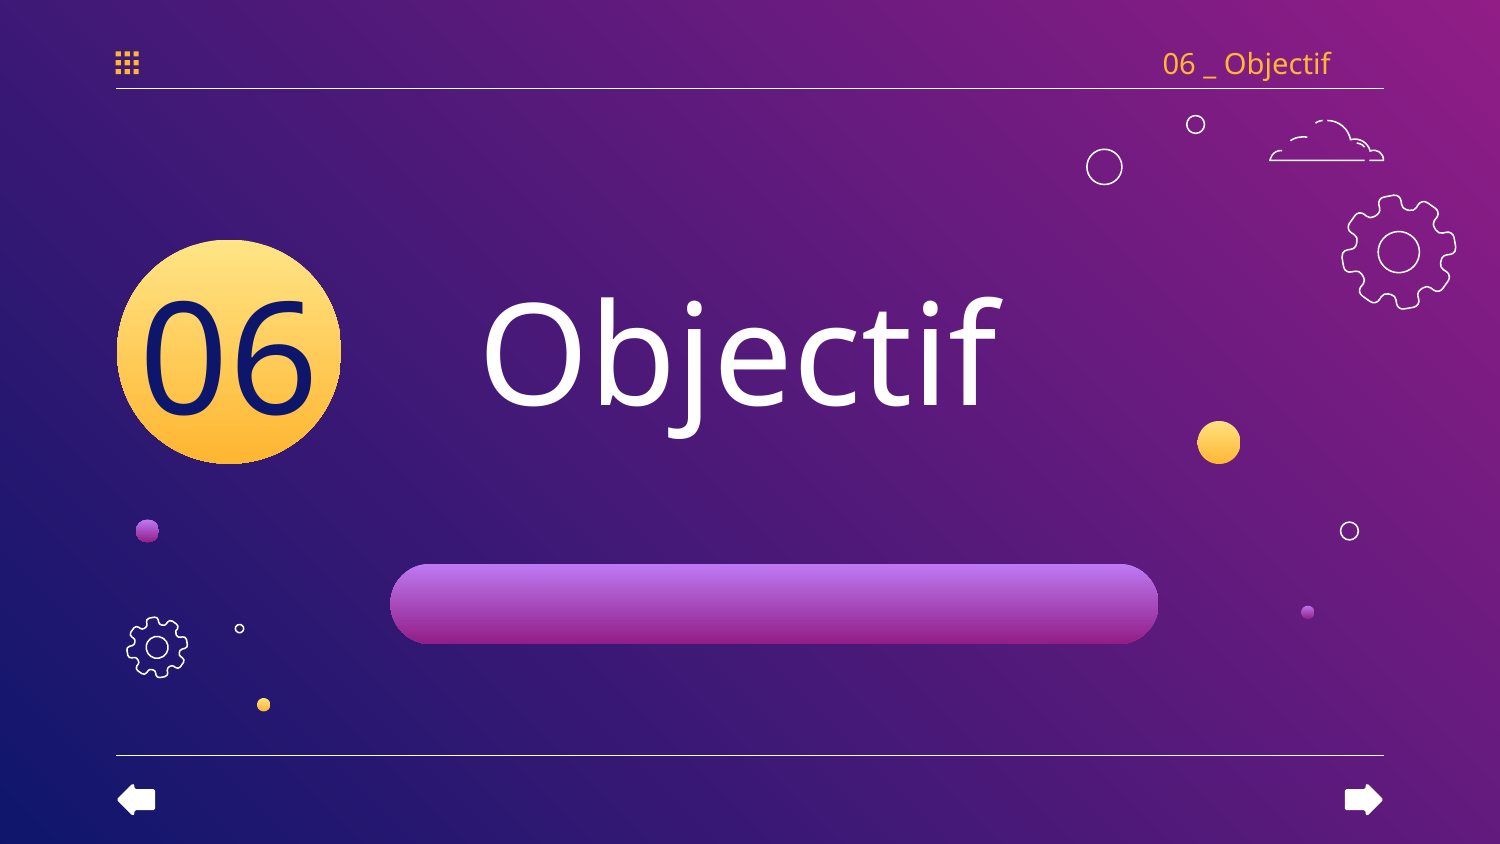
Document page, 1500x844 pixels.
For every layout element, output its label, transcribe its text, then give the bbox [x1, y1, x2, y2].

text_box [257, 698, 271, 712]
text_box [1224, 421, 1241, 464]
text_box [390, 563, 1159, 645]
text_box [135, 414, 323, 464]
text_box [136, 519, 160, 543]
text_box [135, 239, 323, 289]
text_box 06 _ Objectif [1086, 38, 1392, 88]
text_box [1344, 784, 1383, 816]
title Objectif [463, 228, 1224, 469]
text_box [115, 50, 139, 75]
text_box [1269, 120, 1385, 161]
text_box [117, 784, 156, 816]
text_box [1342, 195, 1456, 309]
text_box [1301, 605, 1315, 620]
text_box [109, 45, 145, 81]
text_box [126, 617, 188, 678]
title 06 [117, 289, 342, 414]
